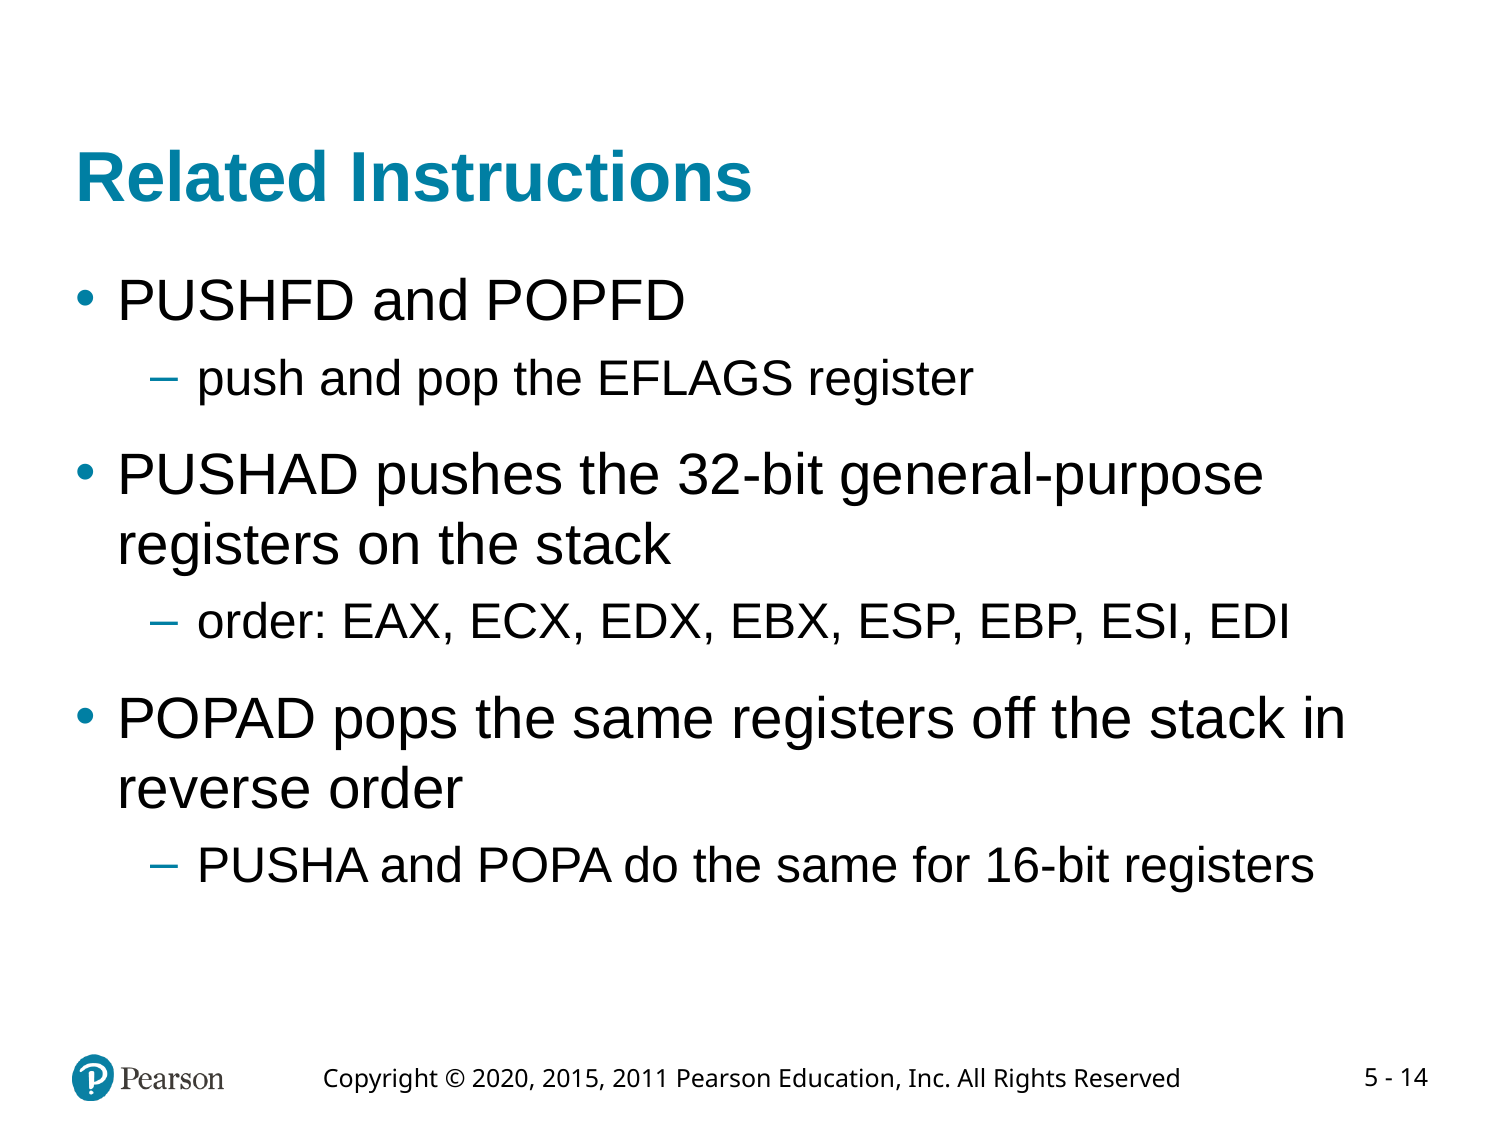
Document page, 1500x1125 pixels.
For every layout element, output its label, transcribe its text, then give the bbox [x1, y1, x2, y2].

title Related Instructions [75, 35, 1425, 216]
picture [99, 1054, 224, 1101]
picture [72, 1087, 83, 1101]
list PUSHFD and POPFD push and pop the EFLAGS register PUSHAD pushes the 32-bit general-purpose registers on the stack order: EAX, ECX, EDX, EBX, ESP, EBP, ESI, EDI POPAD pops the same registers off the stack in reverse order PUSHA and POPA do the same for 16-bit registers [75, 262, 1425, 1005]
picture [72, 1054, 89, 1072]
picture [81, 1064, 107, 1089]
